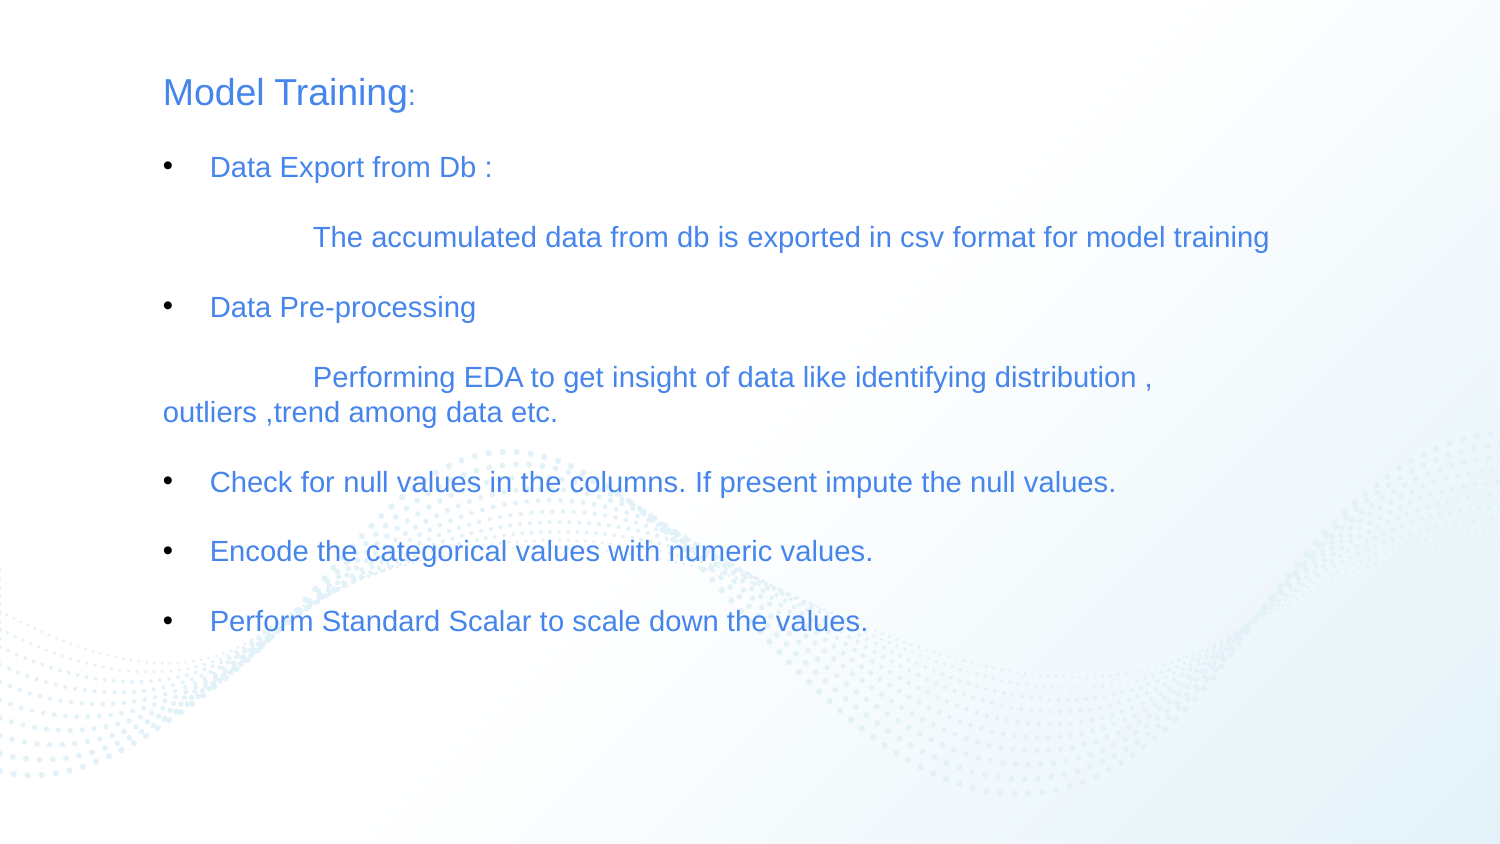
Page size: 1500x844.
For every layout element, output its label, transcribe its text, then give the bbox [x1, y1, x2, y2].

text_box Model Training: Data Export from Db : The accumulated data from db is exported in csv format for model training Data Pre-processing Performing EDA to get insight of data like identifying distribution , outliers ,trend among data etc. Check for null values in the columns. If present impute the null values. Encode the categorical values with numeric values. Perform Standard Scalar to scale down the values. [148, 60, 1300, 645]
